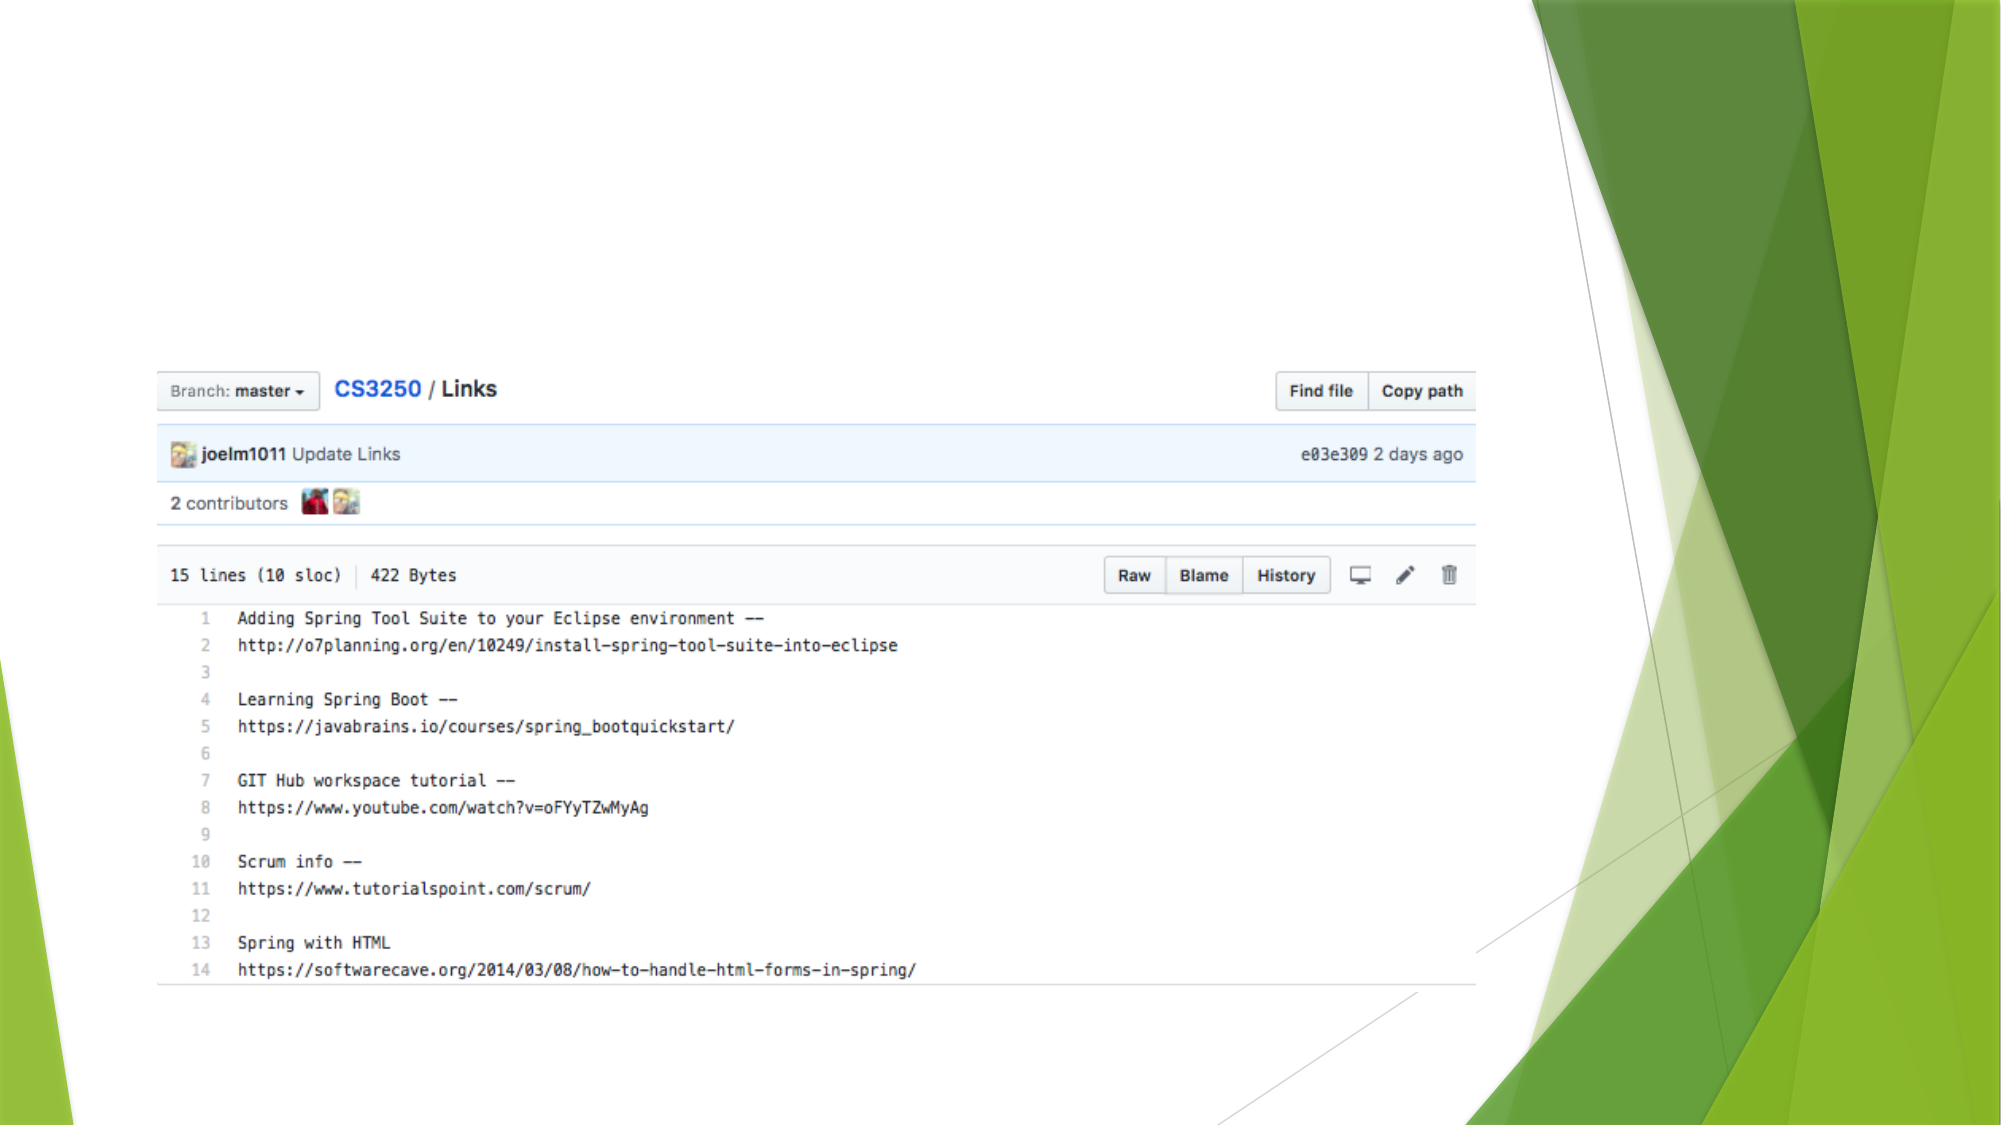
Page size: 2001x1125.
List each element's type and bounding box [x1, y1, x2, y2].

list [156, 353, 1476, 992]
